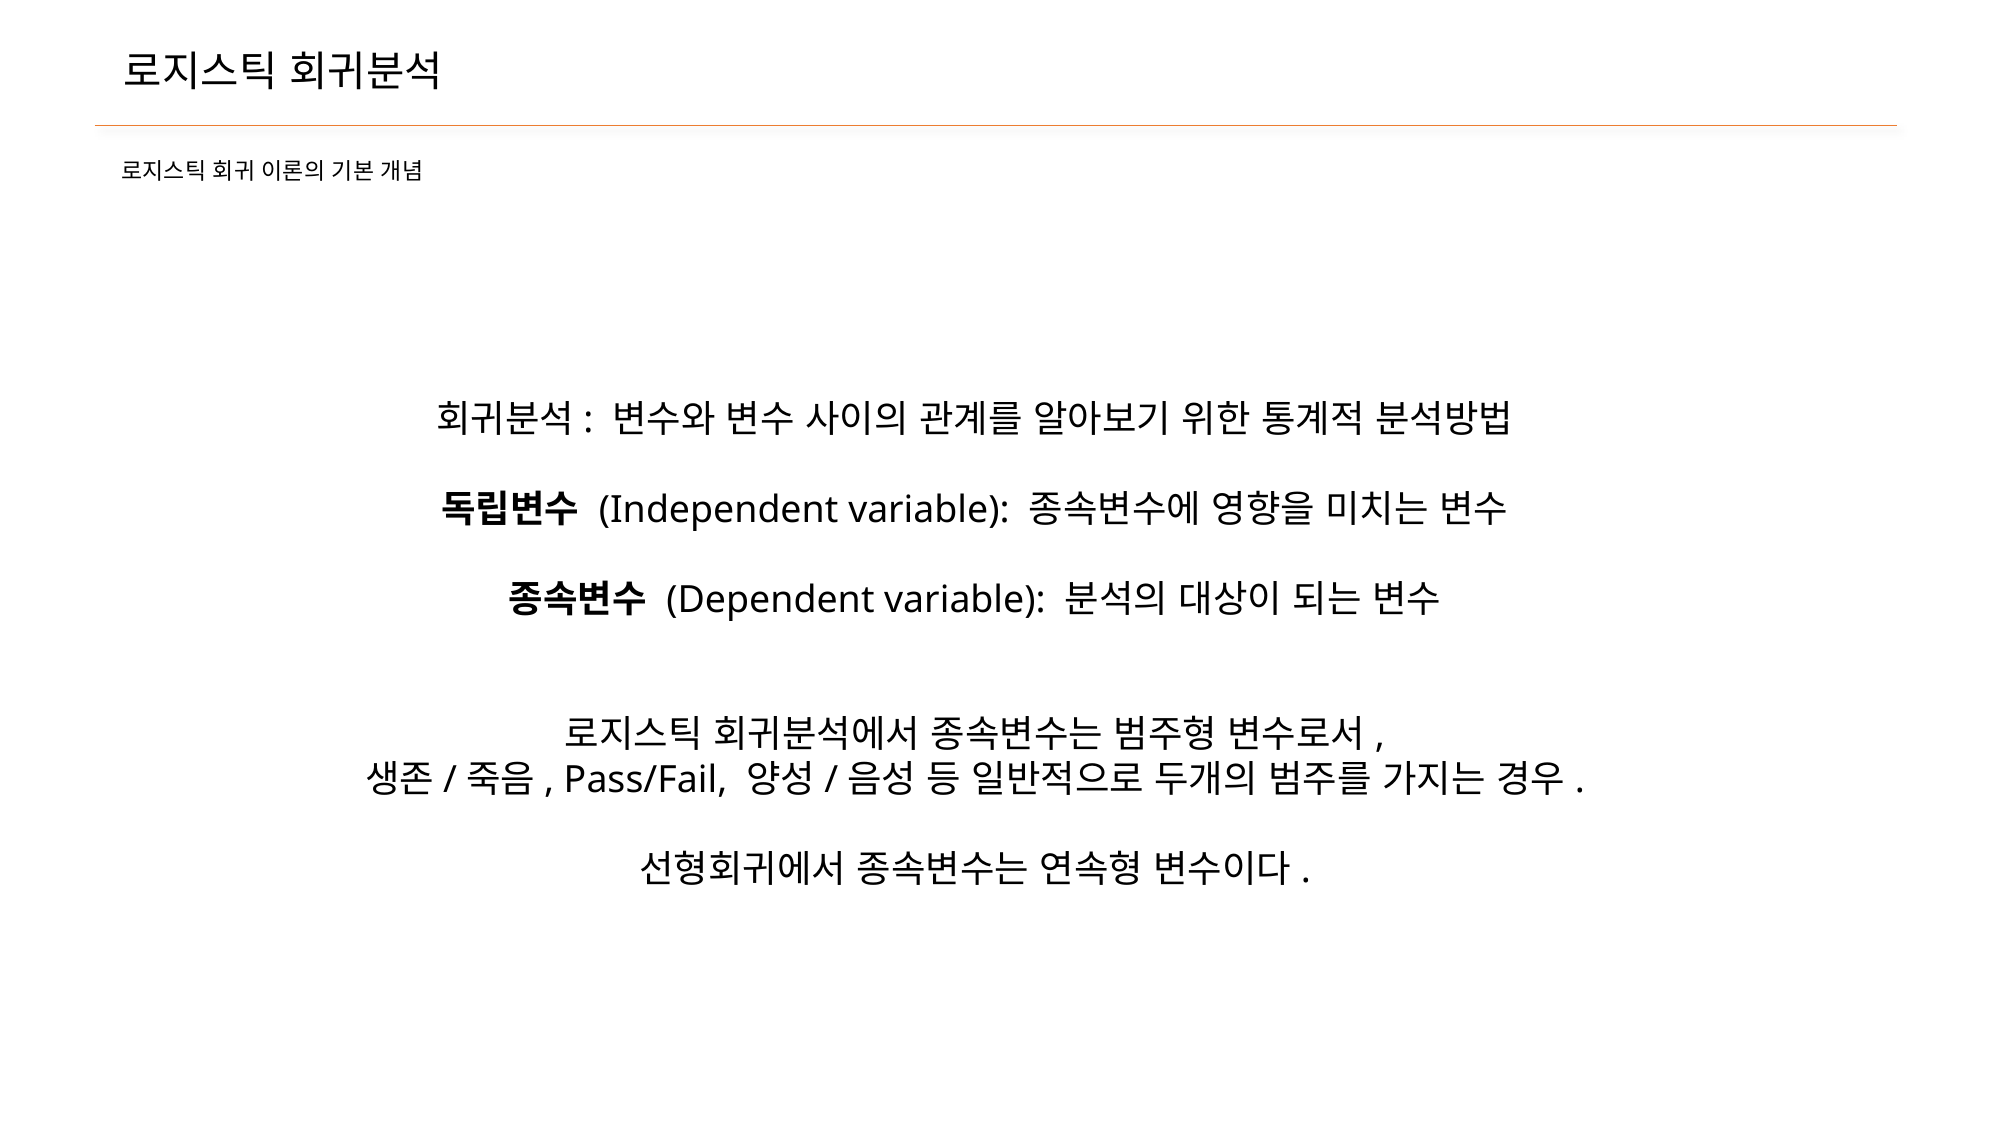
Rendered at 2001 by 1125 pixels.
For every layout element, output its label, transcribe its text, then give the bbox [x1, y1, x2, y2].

text_box 로지스틱 회귀 이론의 기본 개념 [106, 149, 439, 192]
text_box 회귀분석: 변수와 변수 사이의 관계를 알아보기 위한 통계적 분석방법 독립변수 (Independent variable): 종속변수에 영향을 미치는 변수 종속변수 (Dependent variable): 분석의 대상이 되는 변수 로지스틱 회귀분석에서 종속변수는 범주형 변수로서, 생존/죽음, Pass/Fail, 양성/음성 등 일반적으로 두개의 범주를 가지는 경우. 선형회귀에서 종속변수는 연속형 변수이다. [182, 387, 1768, 898]
text_box 로지스틱 회귀분석 [109, 36, 459, 102]
